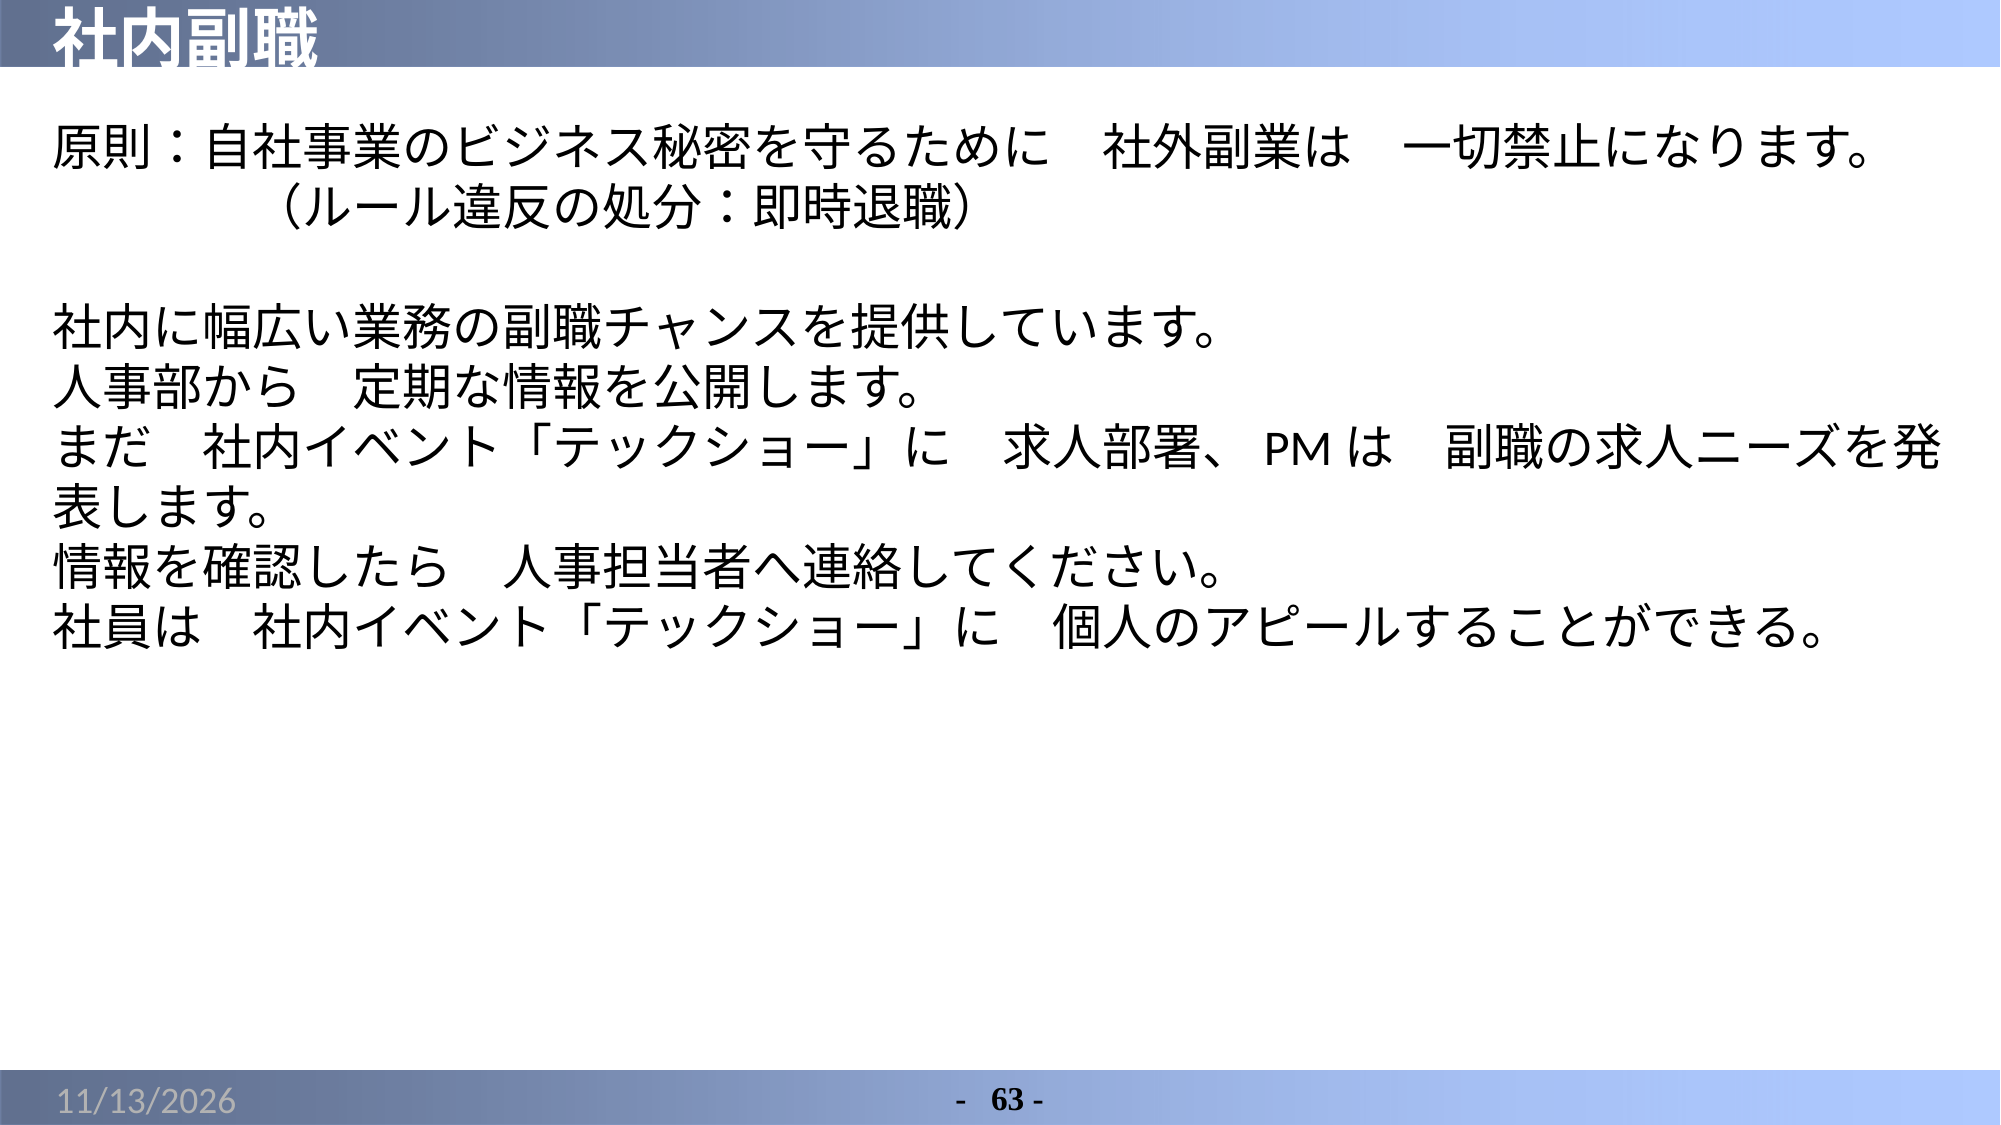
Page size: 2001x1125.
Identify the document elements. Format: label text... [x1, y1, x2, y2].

list 原則：自社事業のビジネス秘密を守るために 社外副業は 一切禁止になります。 （ルール違反の処分：即時退職） 社内に幅広い業務の副職チャンスを提供しています。 人事部から 定期な情報を公開します。 まだ 社内イベント「テックショー」に 求人部署、PMは 副職の求人ニーズを発表します。 情報を確認したら 人事担当者へ連絡してください。 社員は 社内イベント「テックショー」に 個人のアピールすることができる。 [52, 115, 1946, 600]
title 社内副職 [52, 0, 1946, 78]
slide_number - 63 - [934, 1078, 1063, 1117]
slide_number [55, 1076, 516, 1122]
